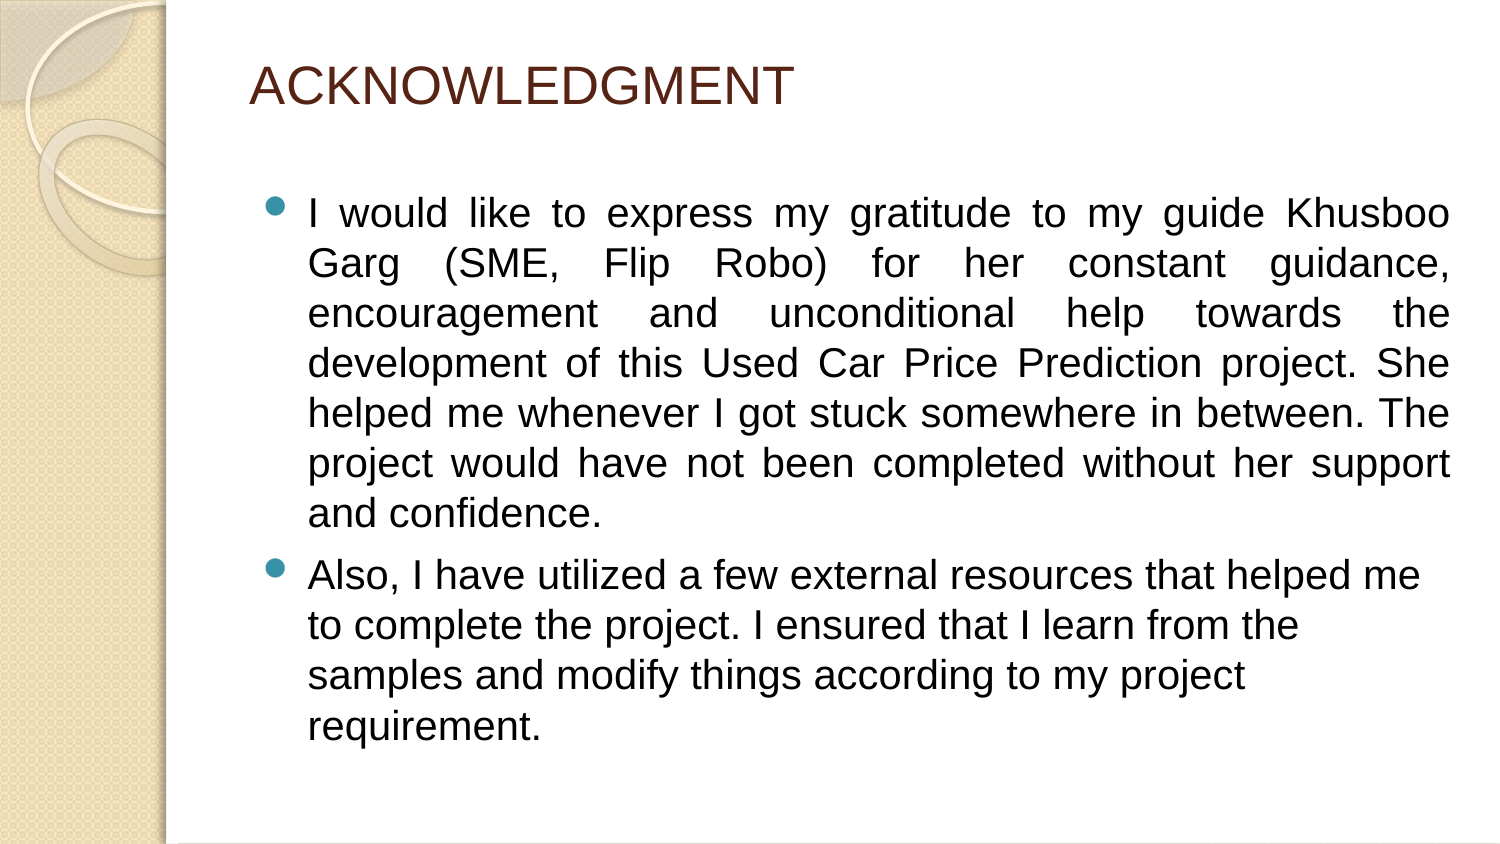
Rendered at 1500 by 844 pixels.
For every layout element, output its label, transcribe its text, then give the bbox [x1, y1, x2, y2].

title ACKNOWLEDGMENT [235, 33, 1466, 133]
list I would like to express my gratitude to my guide Khusboo Garg (SME, Flip Robo) for her constant guidance, encouragement and unconditional help towards the development of this Used Car Price Prediction project. She helped me whenever I got stuck somewhere in between. The project would have not been completed without her support and confidence. Also, I have utilized a few external resources that helped me to complete the project. I ensured that I learn from the samples and modify things according to my project requirement. [235, 178, 1466, 769]
